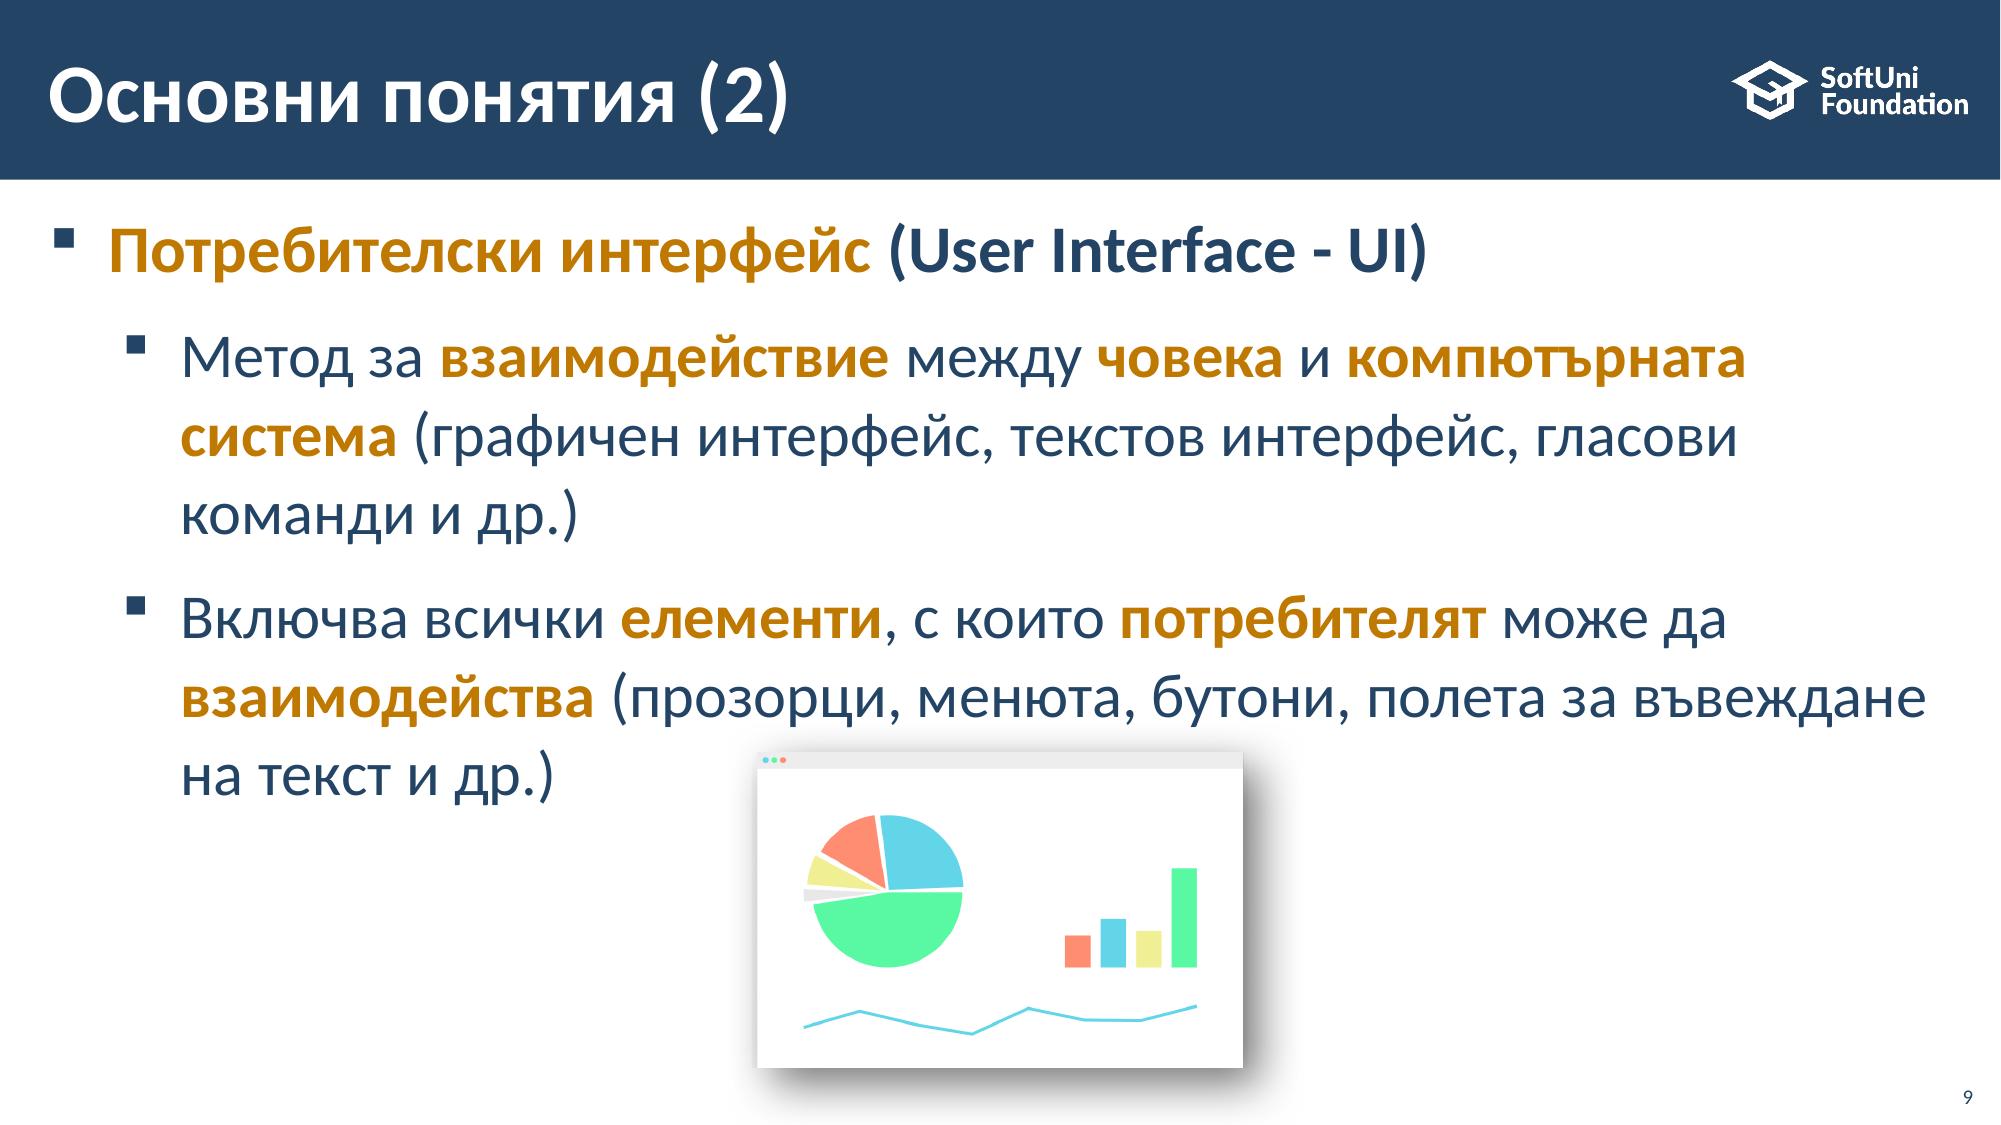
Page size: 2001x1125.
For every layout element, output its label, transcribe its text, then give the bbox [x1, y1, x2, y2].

title Основни понятия (2) [31, 16, 1716, 162]
slide_number 9 [1927, 1067, 1989, 1117]
list Потребителски интерфейс (User Interface - UI) Метод за взаимодействие между човека и компютърната система (графичен интерфейс, текстов интерфейс, гласови команди и др.) Включва всички елементи, с които потребителят може да взаимодейства (прозорци, менюта, бутони, полета за въвеждане на текст и др.) [31, 196, 1970, 1104]
picture [1731, 60, 1968, 120]
picture [751, 745, 1249, 1068]
